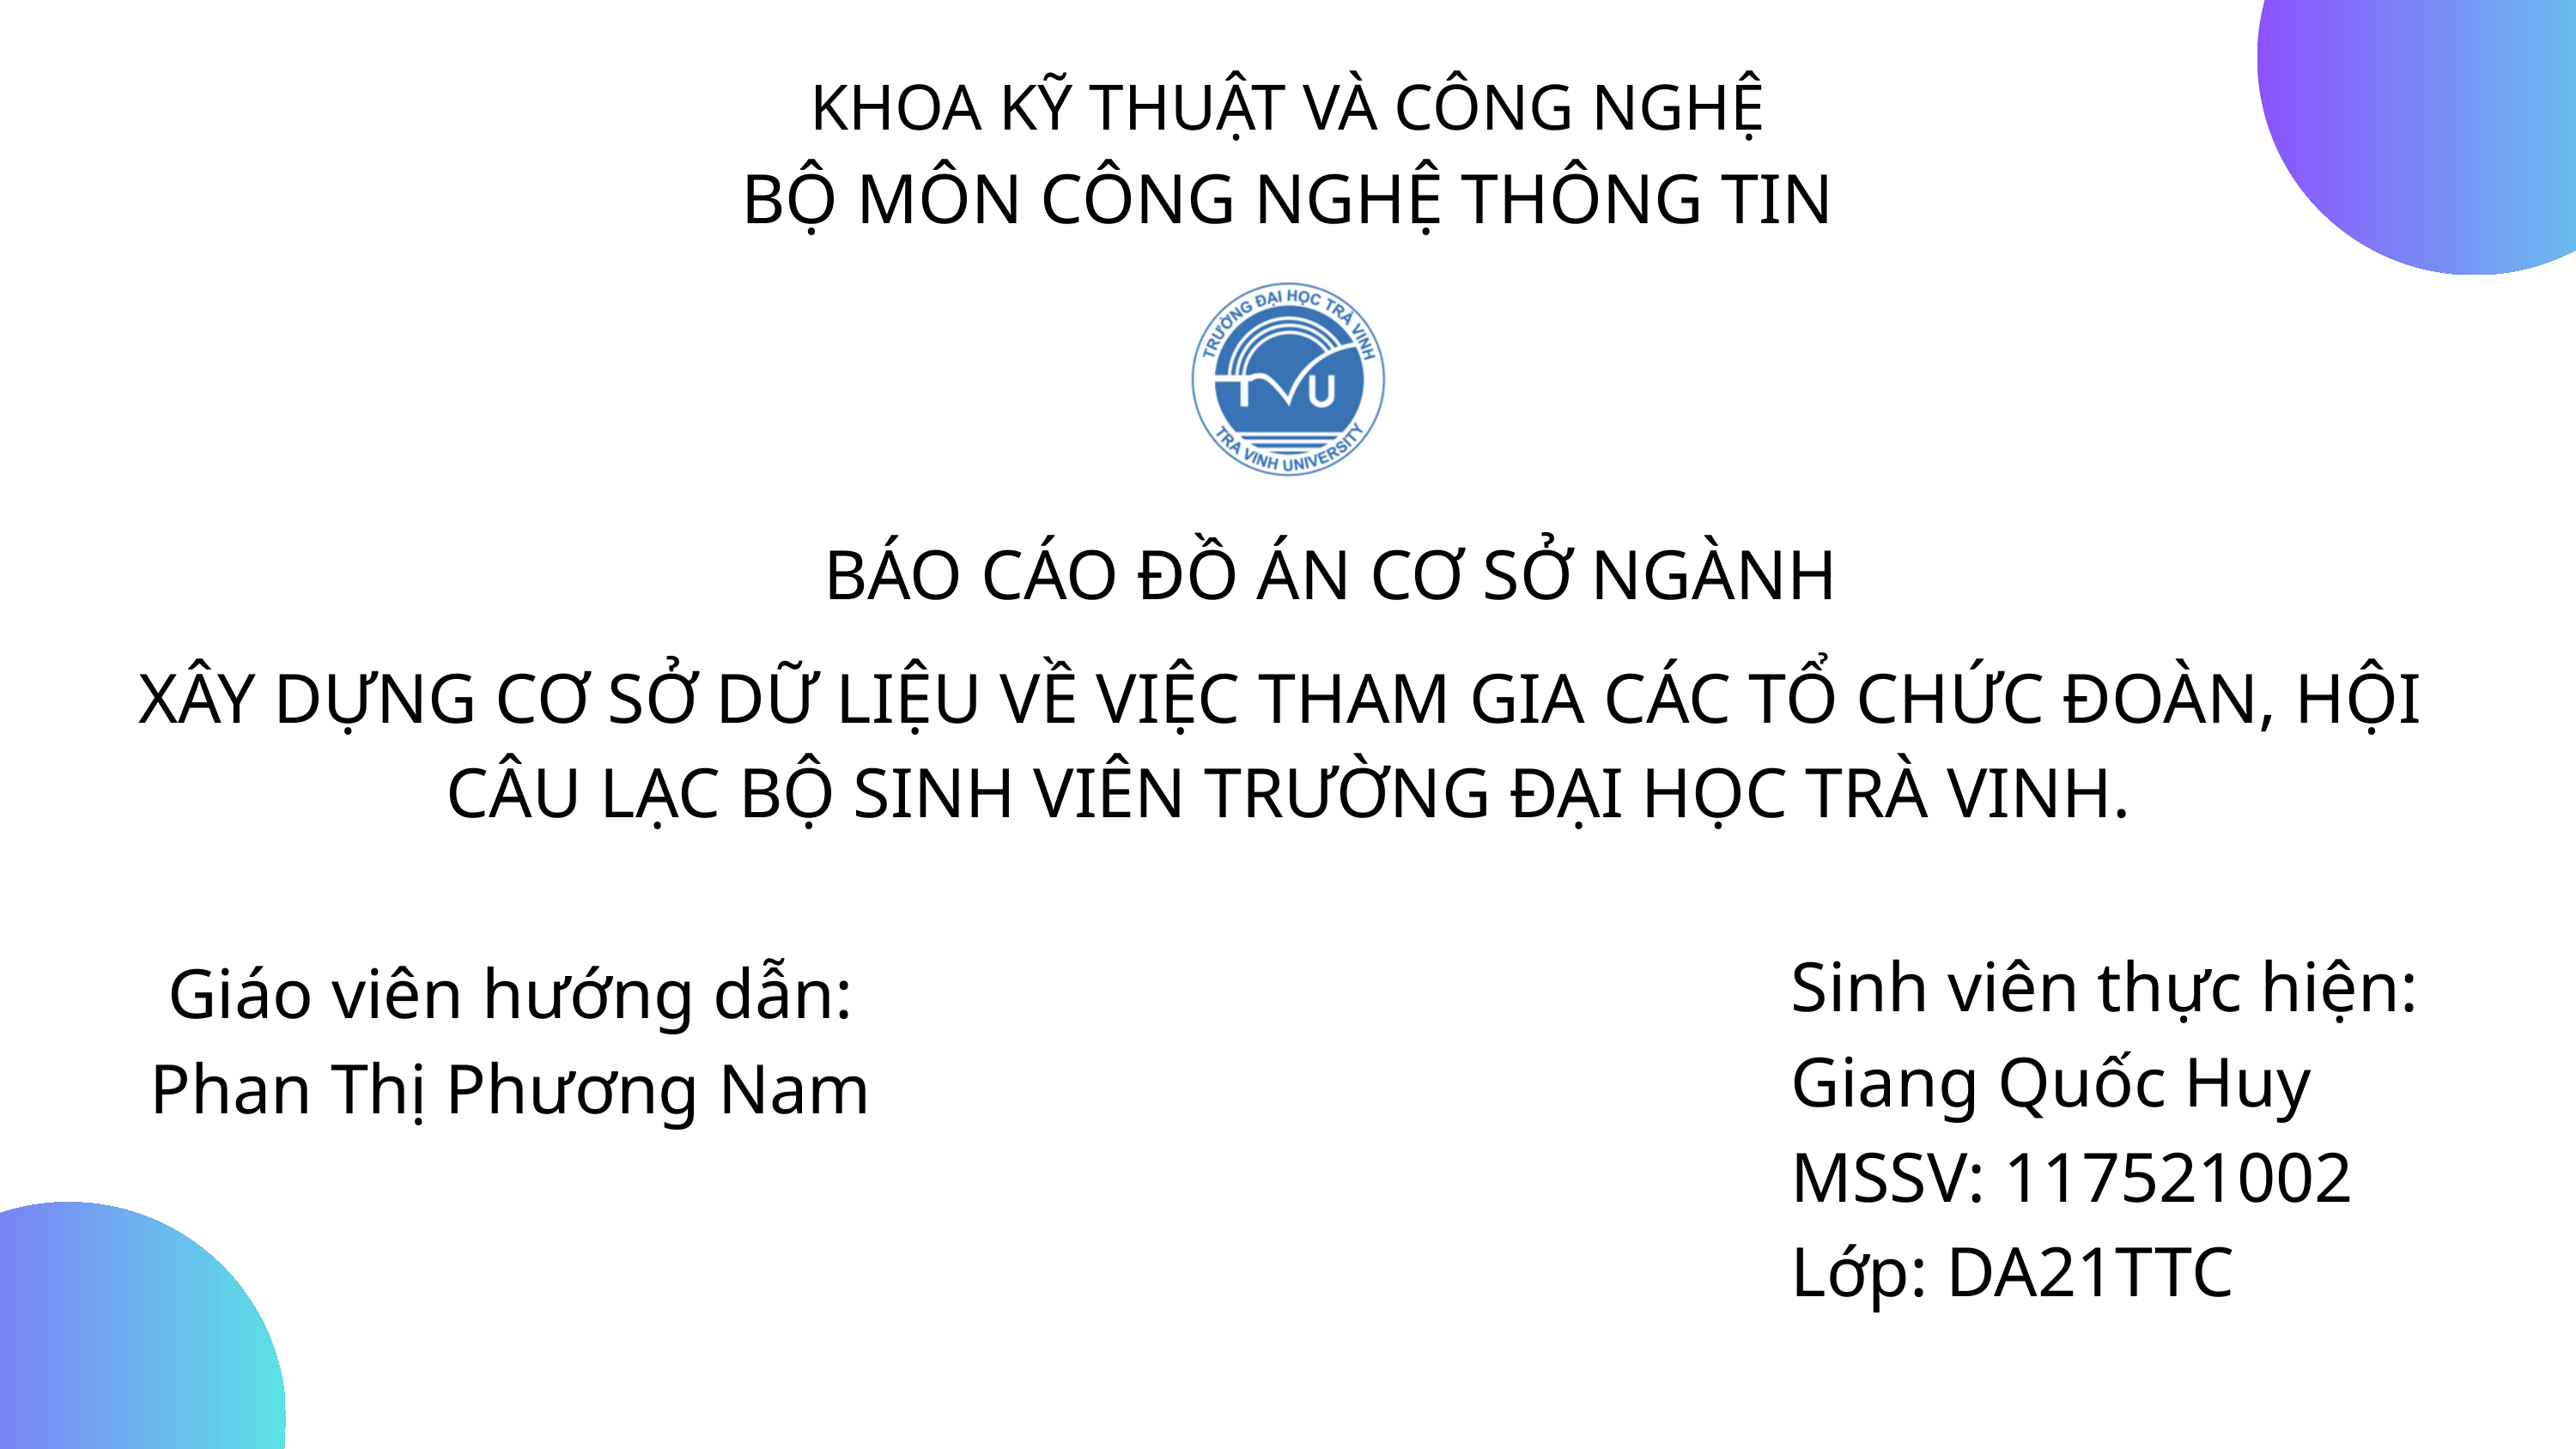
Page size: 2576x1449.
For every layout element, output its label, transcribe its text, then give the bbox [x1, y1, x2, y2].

text_box KHOA KỸ THUẬT VÀ CÔNG NGHỆ BỘ MÔN CÔNG NGHỆ THÔNG TIN [717, 46, 1859, 238]
text_box XÂY DỰNG CƠ SỞ DỮ LIỆU VỀ VIỆC THAM GIA CÁC TỔ CHỨC ĐOÀN, HỘI CÂU LẠC BỘ SINH VIÊN TRƯỜNG ĐẠI HỌC TRÀ VINH. [103, 640, 2475, 832]
text_box Sinh viên thực hiện: Giang Quốc Huy MSSV: 117521002 Lớp: DA21TTC [1790, 930, 2432, 1311]
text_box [2257, 0, 2576, 276]
text_box Giáo viên hướng dẫn: Phan Thị Phương Nam [144, 937, 877, 1127]
text_box [1169, 275, 1406, 486]
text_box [0, 1202, 287, 1449]
text_box BÁO CÁO ĐỒ ÁN CƠ SỞ NGÀNH [803, 518, 1859, 614]
